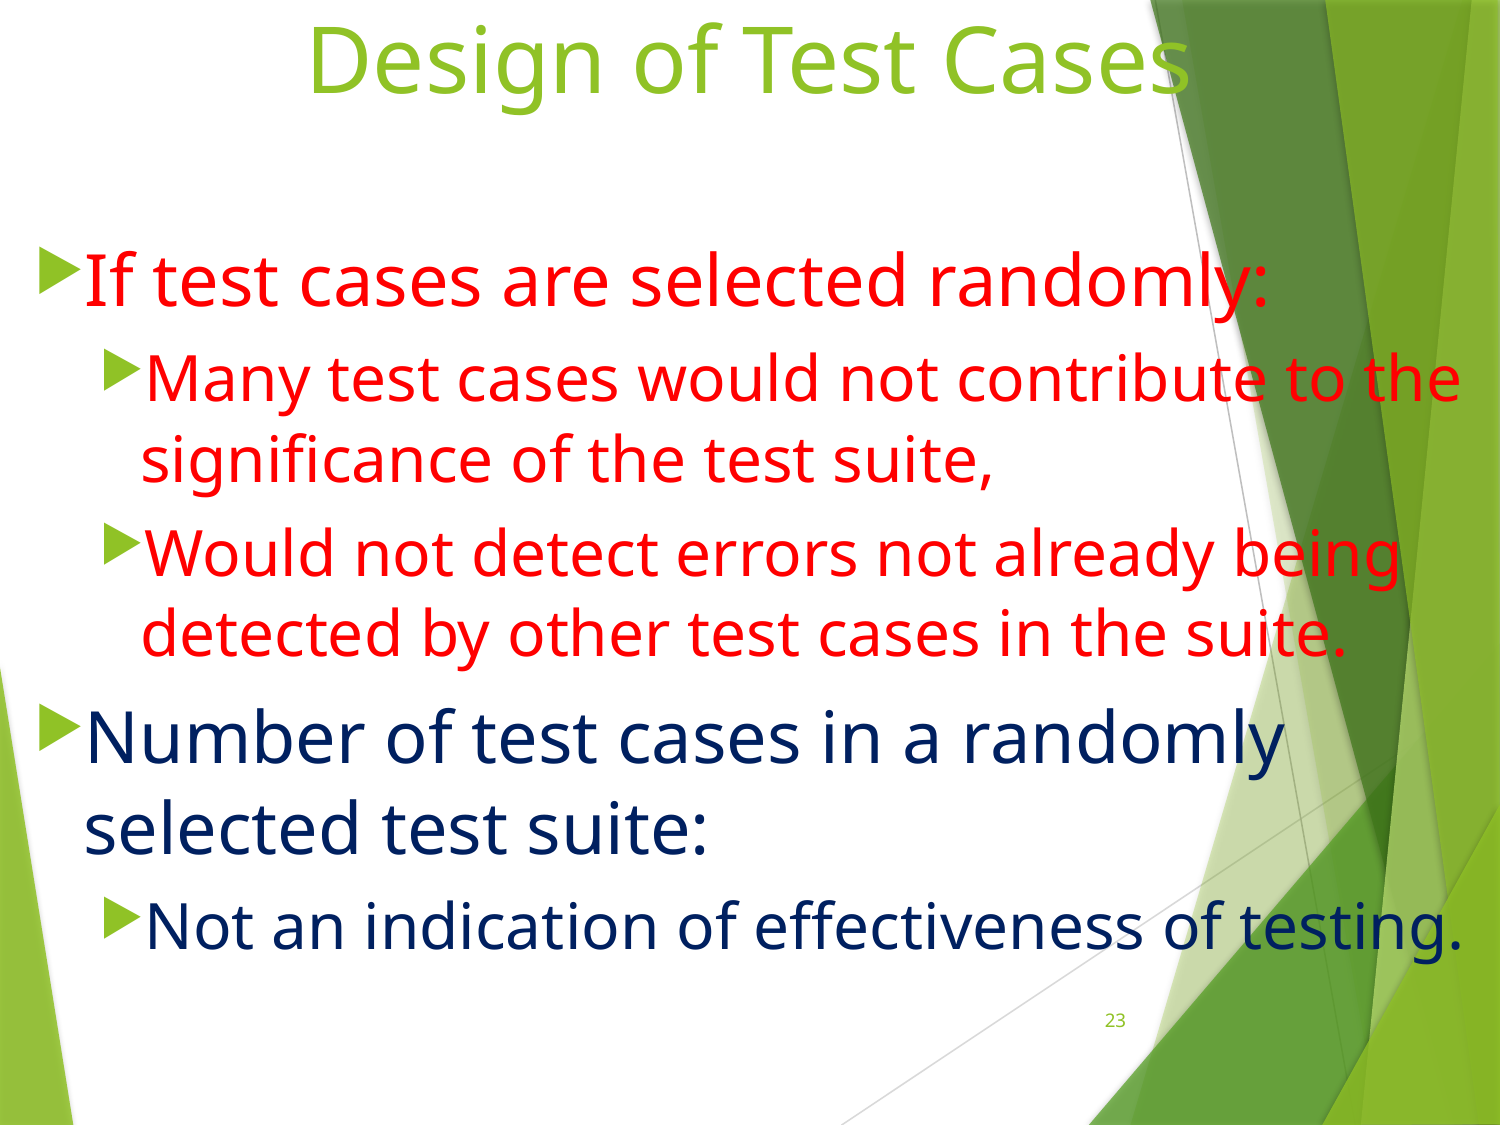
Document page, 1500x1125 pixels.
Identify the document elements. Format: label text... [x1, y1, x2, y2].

slide_number 23 [1057, 991, 1142, 1051]
list If test cases are selected randomly: Many test cases would not contribute to the significance of the test suite, Would not detect errors not already being detected by other test cases in the suite. Number of test cases in a randomly selected test suite: Not an indication of effectiveness of testing. [31, 222, 1500, 1028]
title Design of Test Cases [75, 0, 1424, 222]
